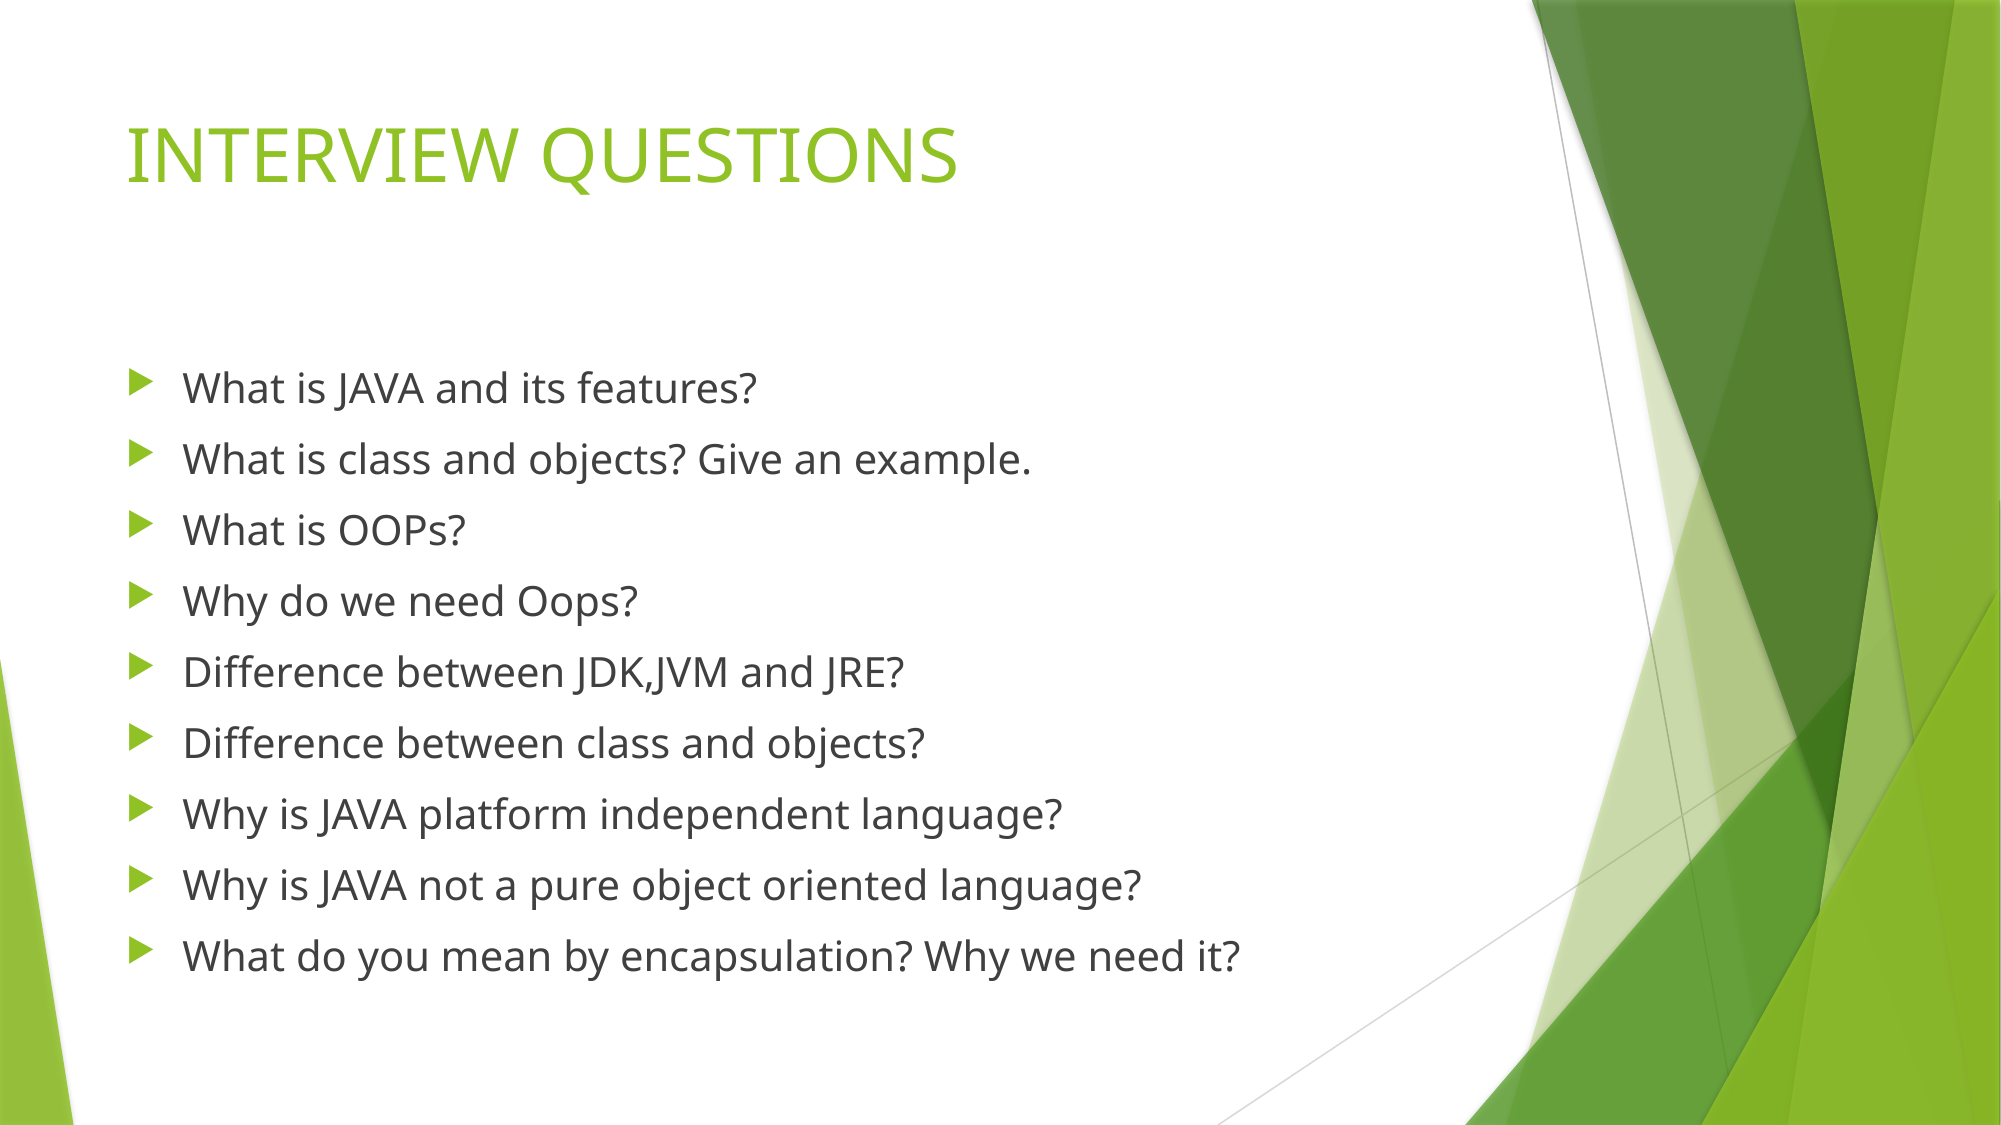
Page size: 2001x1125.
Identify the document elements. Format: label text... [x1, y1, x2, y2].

title INTERVIEW QUESTIONS [111, 99, 1522, 317]
list What is JAVA and its features? What is class and objects? Give an example. What is OOPs? Why do we need Oops? Difference between JDK,JVM and JRE? Difference between class and objects? Why is JAVA platform independent language? Why is JAVA not a pure object oriented language? What do you mean by encapsulation? Why we need it? [111, 354, 1522, 992]
